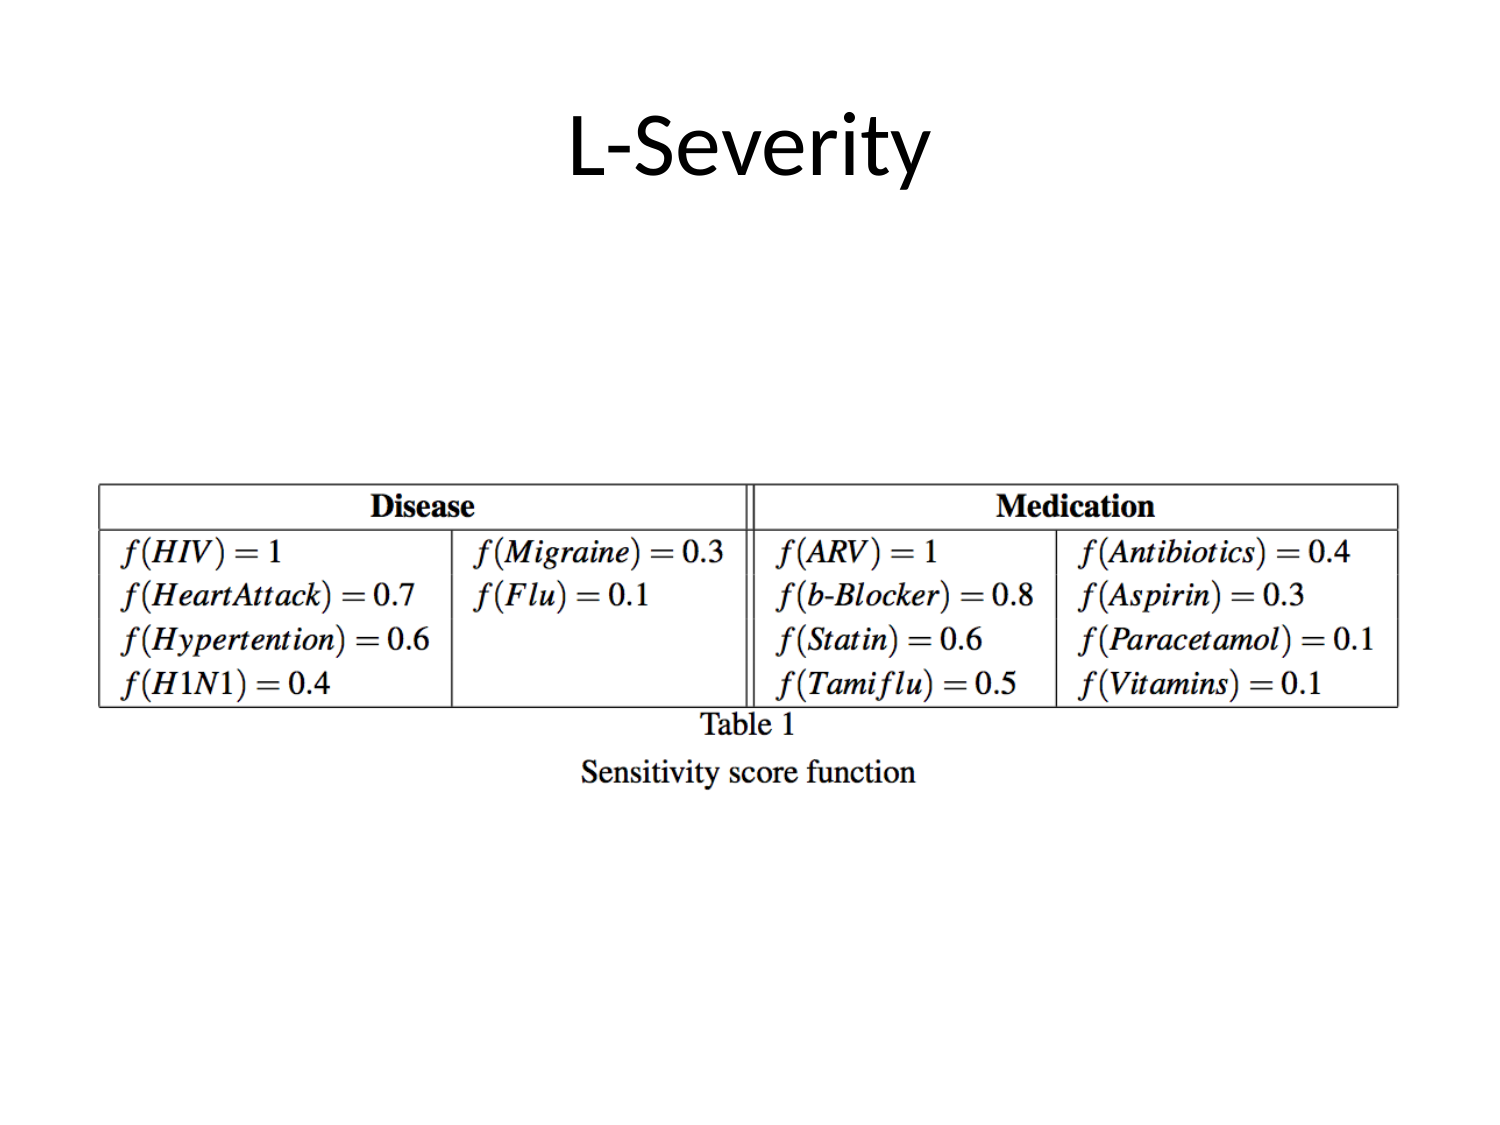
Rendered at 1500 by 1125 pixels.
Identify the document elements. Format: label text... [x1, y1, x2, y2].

title L-Severity [75, 45, 1425, 233]
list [74, 262, 1426, 1006]
